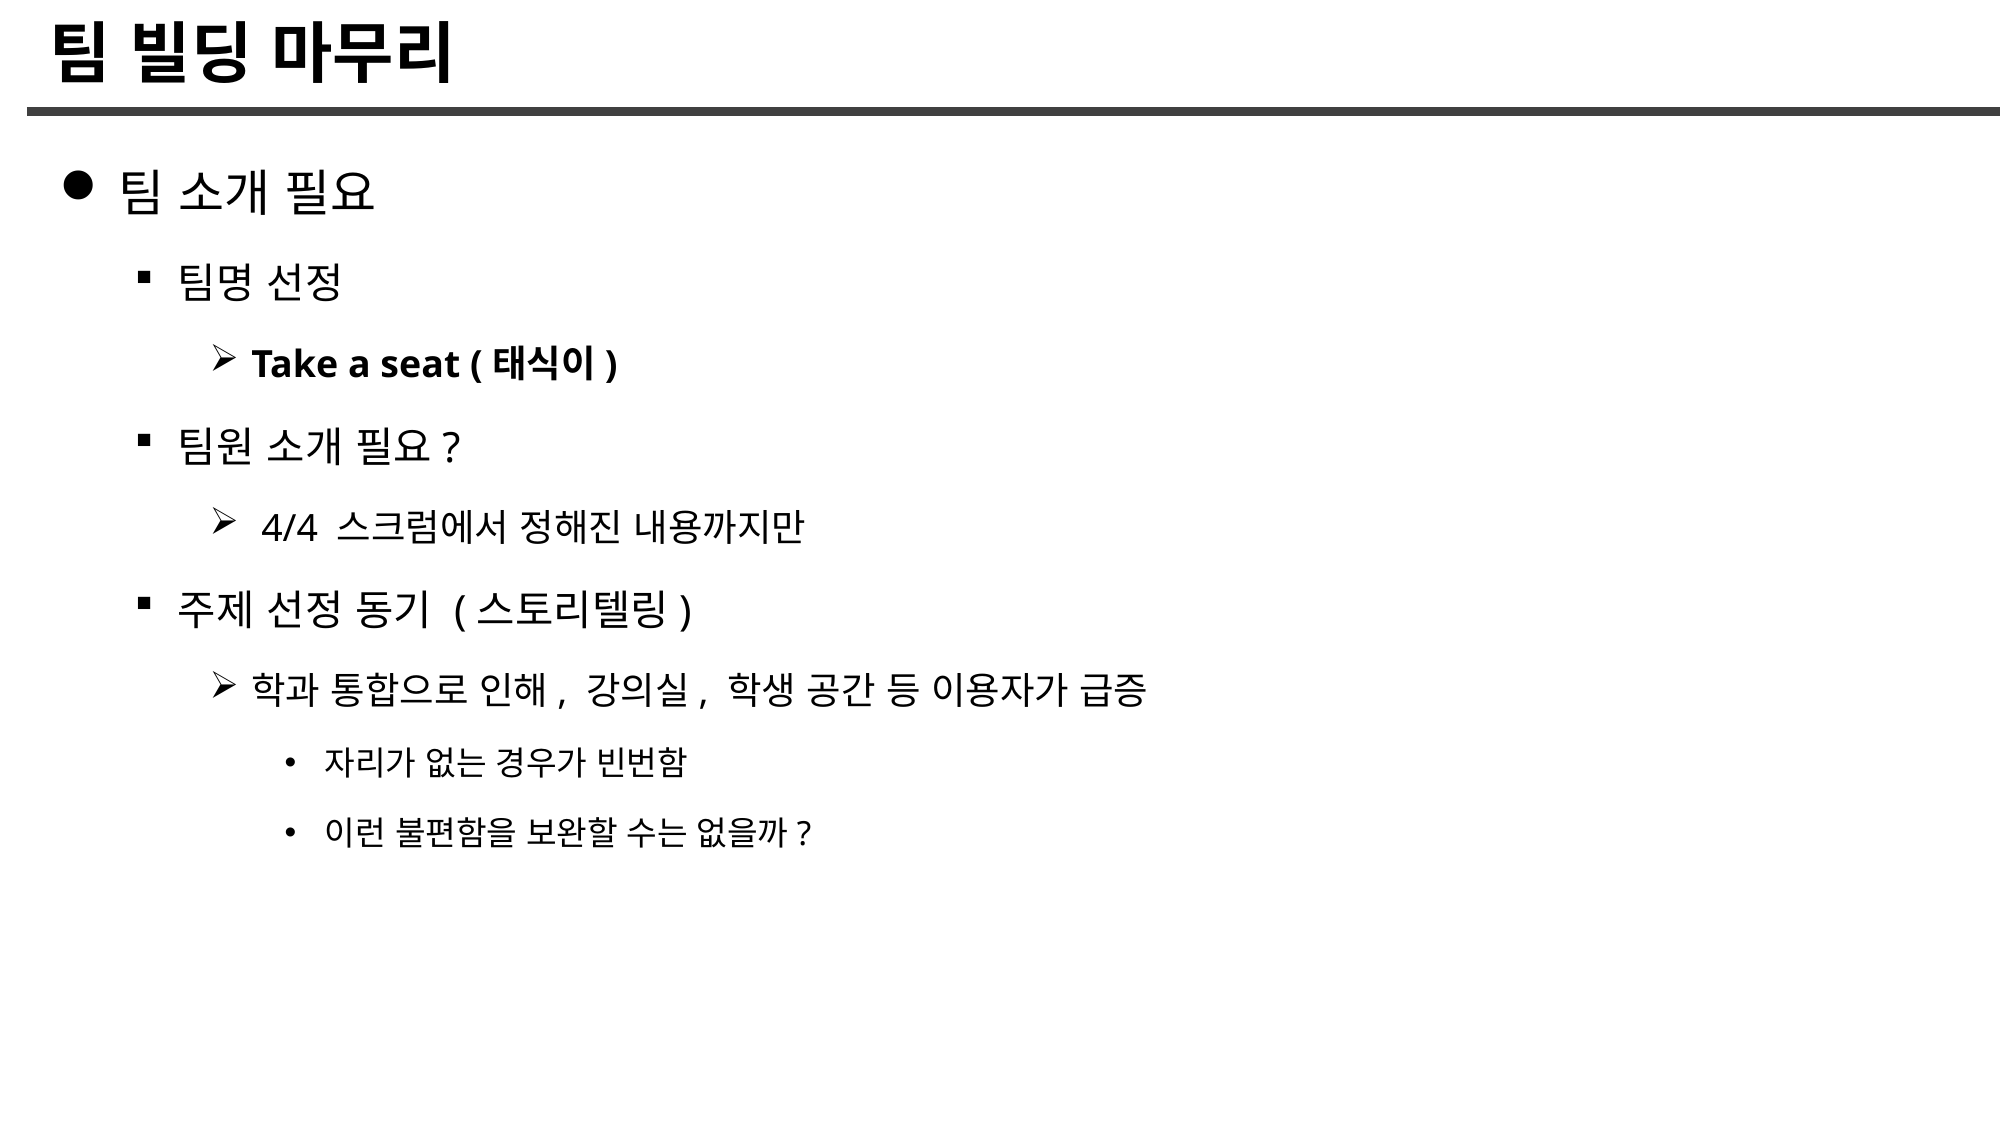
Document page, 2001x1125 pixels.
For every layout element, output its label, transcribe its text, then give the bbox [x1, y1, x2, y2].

title 팀 빌딩 마무리 [0, 0, 2000, 112]
list 팀 소개 필요 팀명 선정 Take a seat (태식이) 팀원 소개 필요? 4/4 스크럼에서 정해진 내용까지만 주제 선정 동기 (스토리텔링) 학과 통합으로 인해, 강의실, 학생 공간 등 이용자가 급증 자리가 없는 경우가 빈번함 이런 불편함을 보완할 수는 없을까? [44, 124, 1956, 1078]
